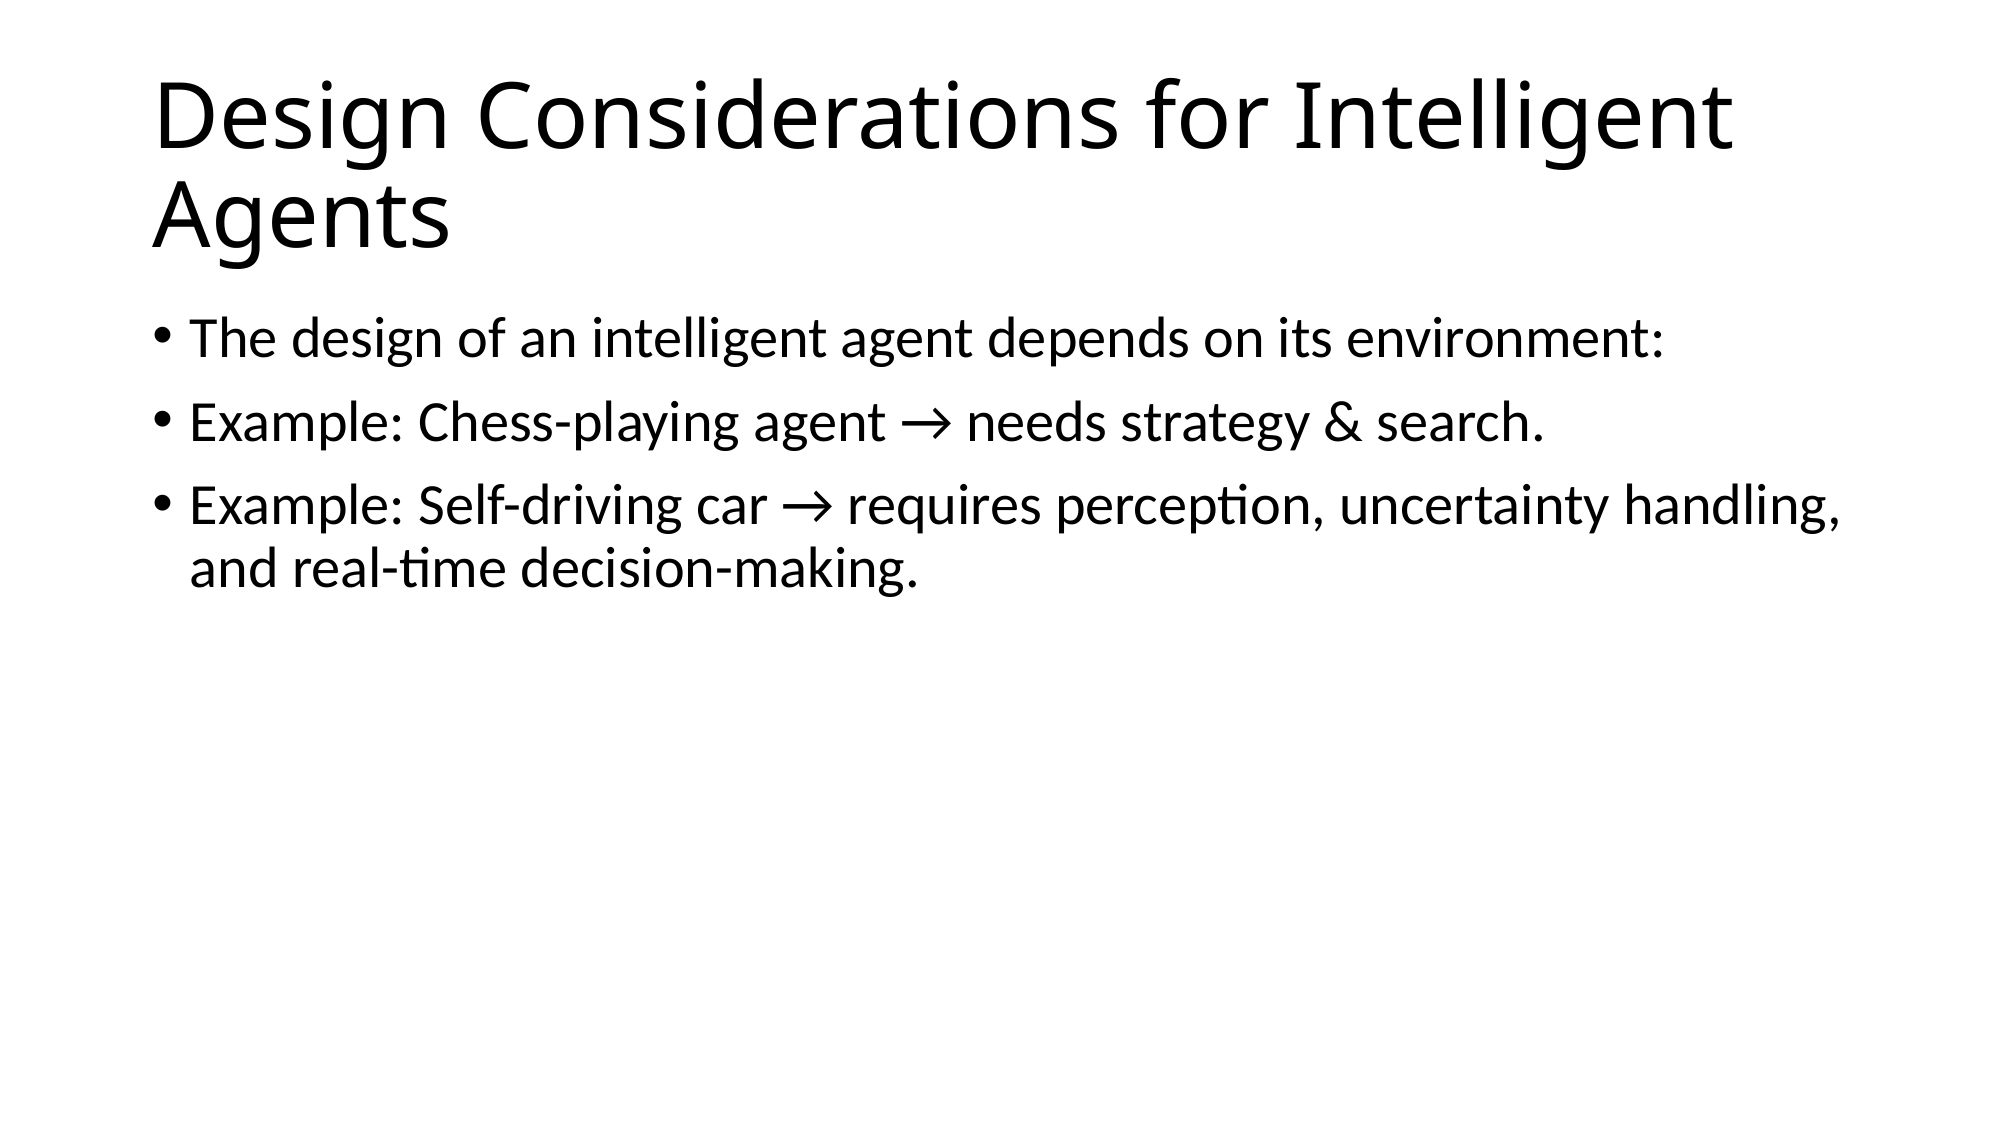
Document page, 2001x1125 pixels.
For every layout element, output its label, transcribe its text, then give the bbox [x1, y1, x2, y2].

list The design of an intelligent agent depends on its environment: Example: Chess-playing agent → needs strategy & search. Example: Self-driving car → requires perception, uncertainty handling, and real-time decision-making. [137, 299, 1863, 1014]
title Design Considerations for Intelligent Agents [137, 59, 1863, 278]
